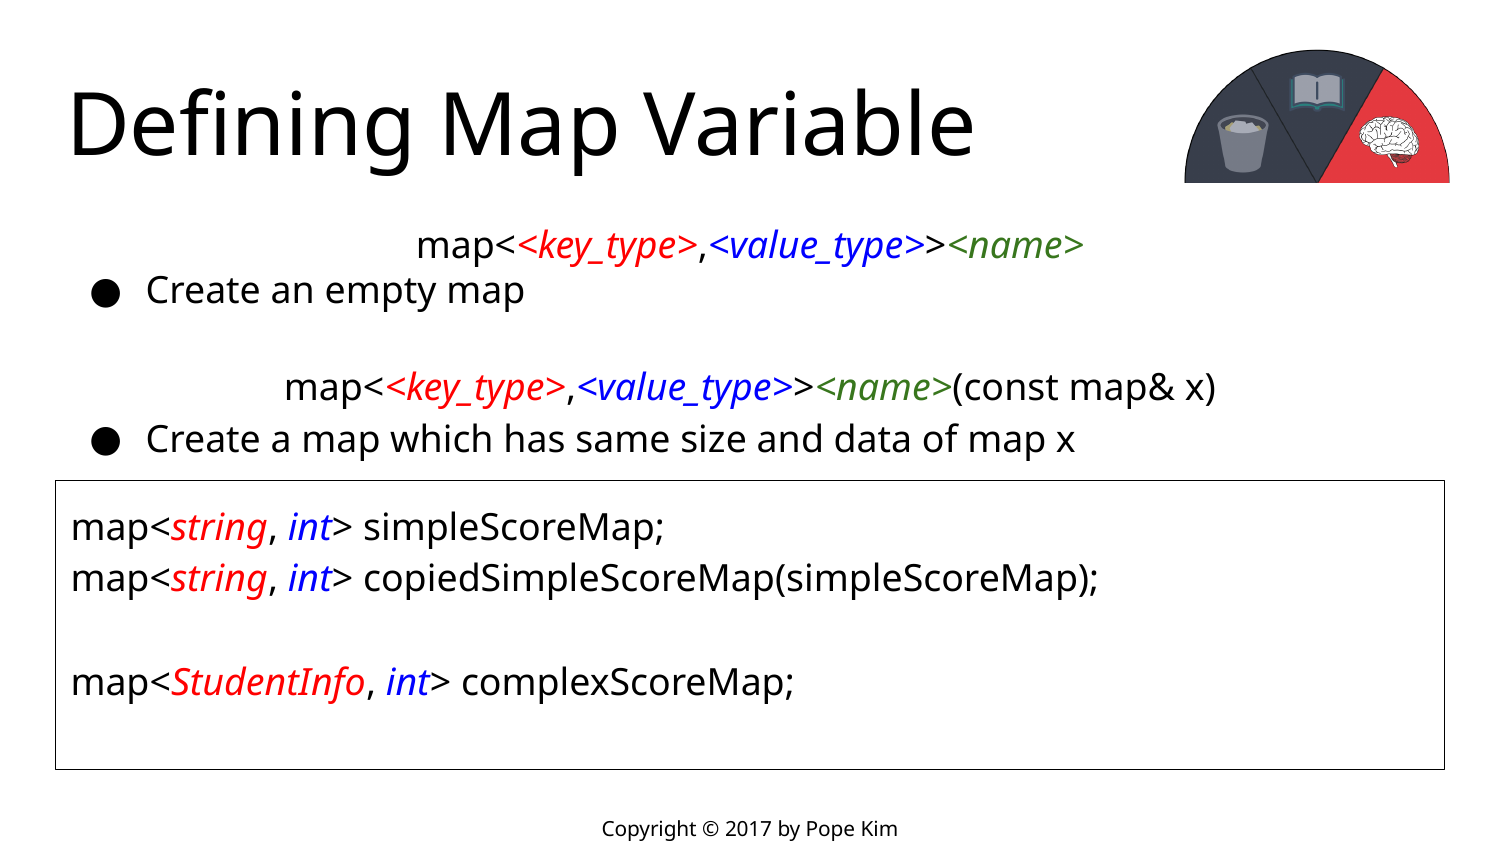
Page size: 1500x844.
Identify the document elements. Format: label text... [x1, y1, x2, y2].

picture [1134, 0, 1500, 183]
title Defining Map Variable [51, 51, 1449, 189]
text_box map<<key_type>,<value_type>><name> Create an empty map map<<key_type>,<value_type>><name>(const map& x) Create a map which has same size and data of map x [55, 199, 1445, 428]
text_box map<string, int> simpleScoreMap; map<string, int> copiedSimpleScoreMap(simpleScoreMap); map<StudentInfo, int> complexScoreMap; [55, 480, 1445, 770]
